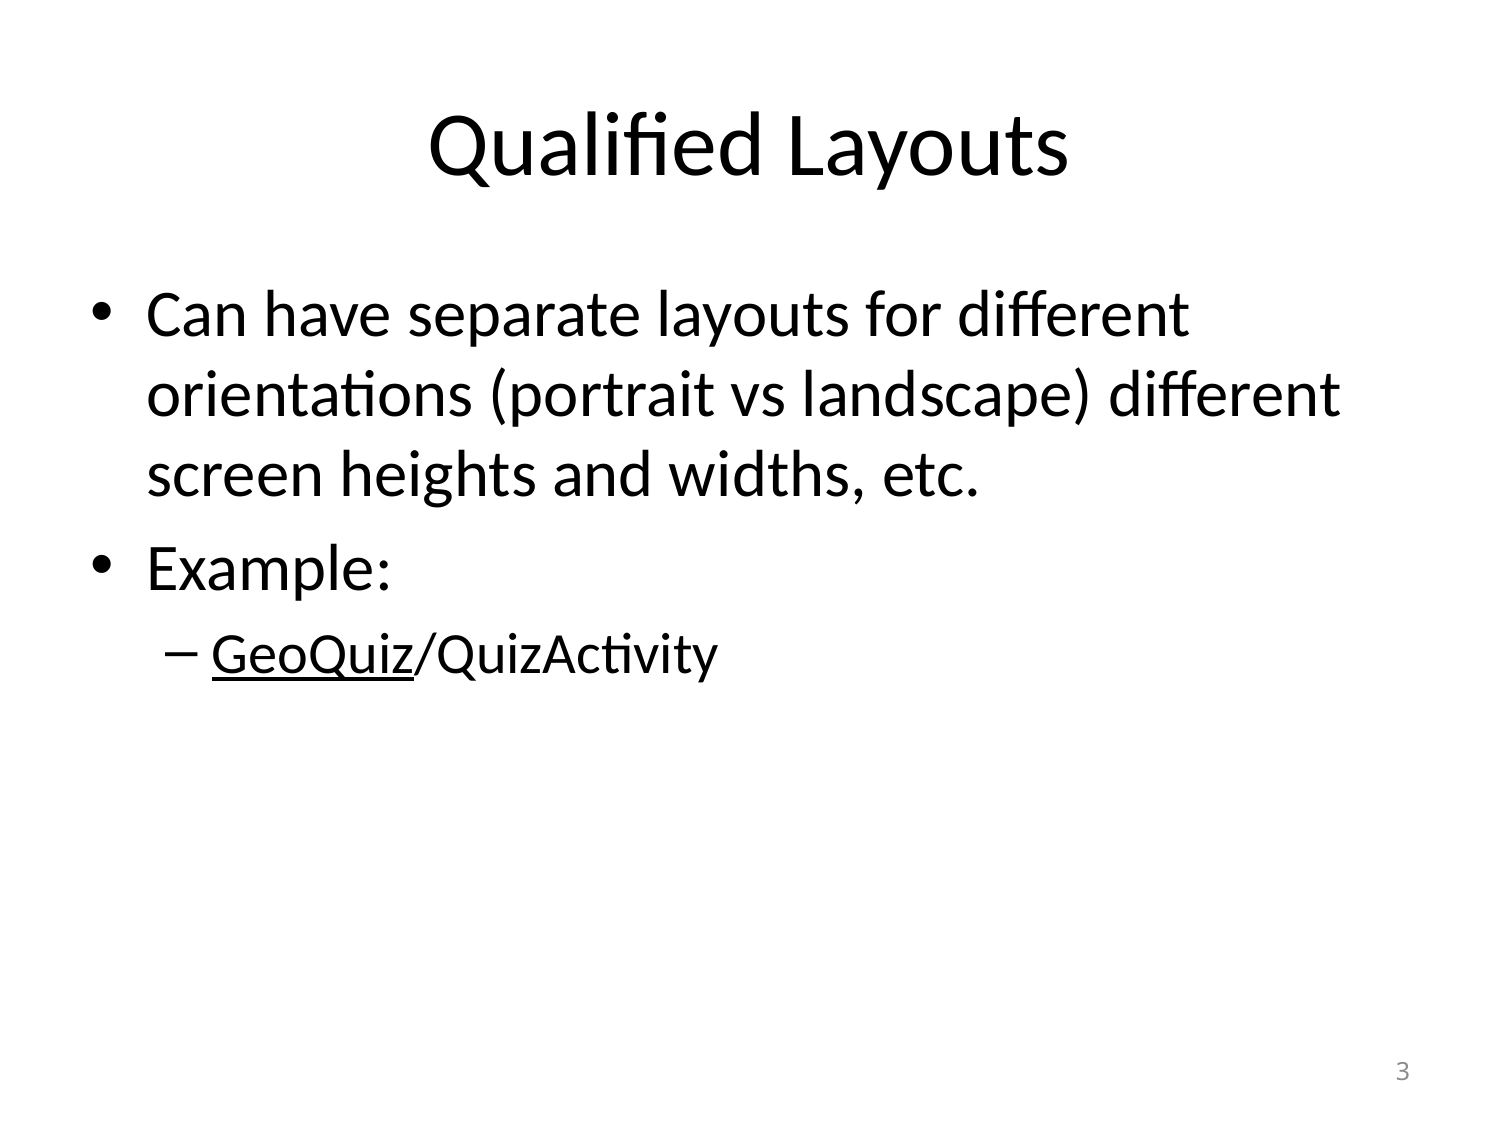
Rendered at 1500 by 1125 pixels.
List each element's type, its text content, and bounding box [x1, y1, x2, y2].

slide_number 3 [1074, 1042, 1425, 1103]
title Qualified Layouts [75, 45, 1425, 233]
list Can have separate layouts for different orientations (portrait vs landscape) different screen heights and widths, etc. Example: GeoQuiz/QuizActivity [75, 262, 1425, 1005]
